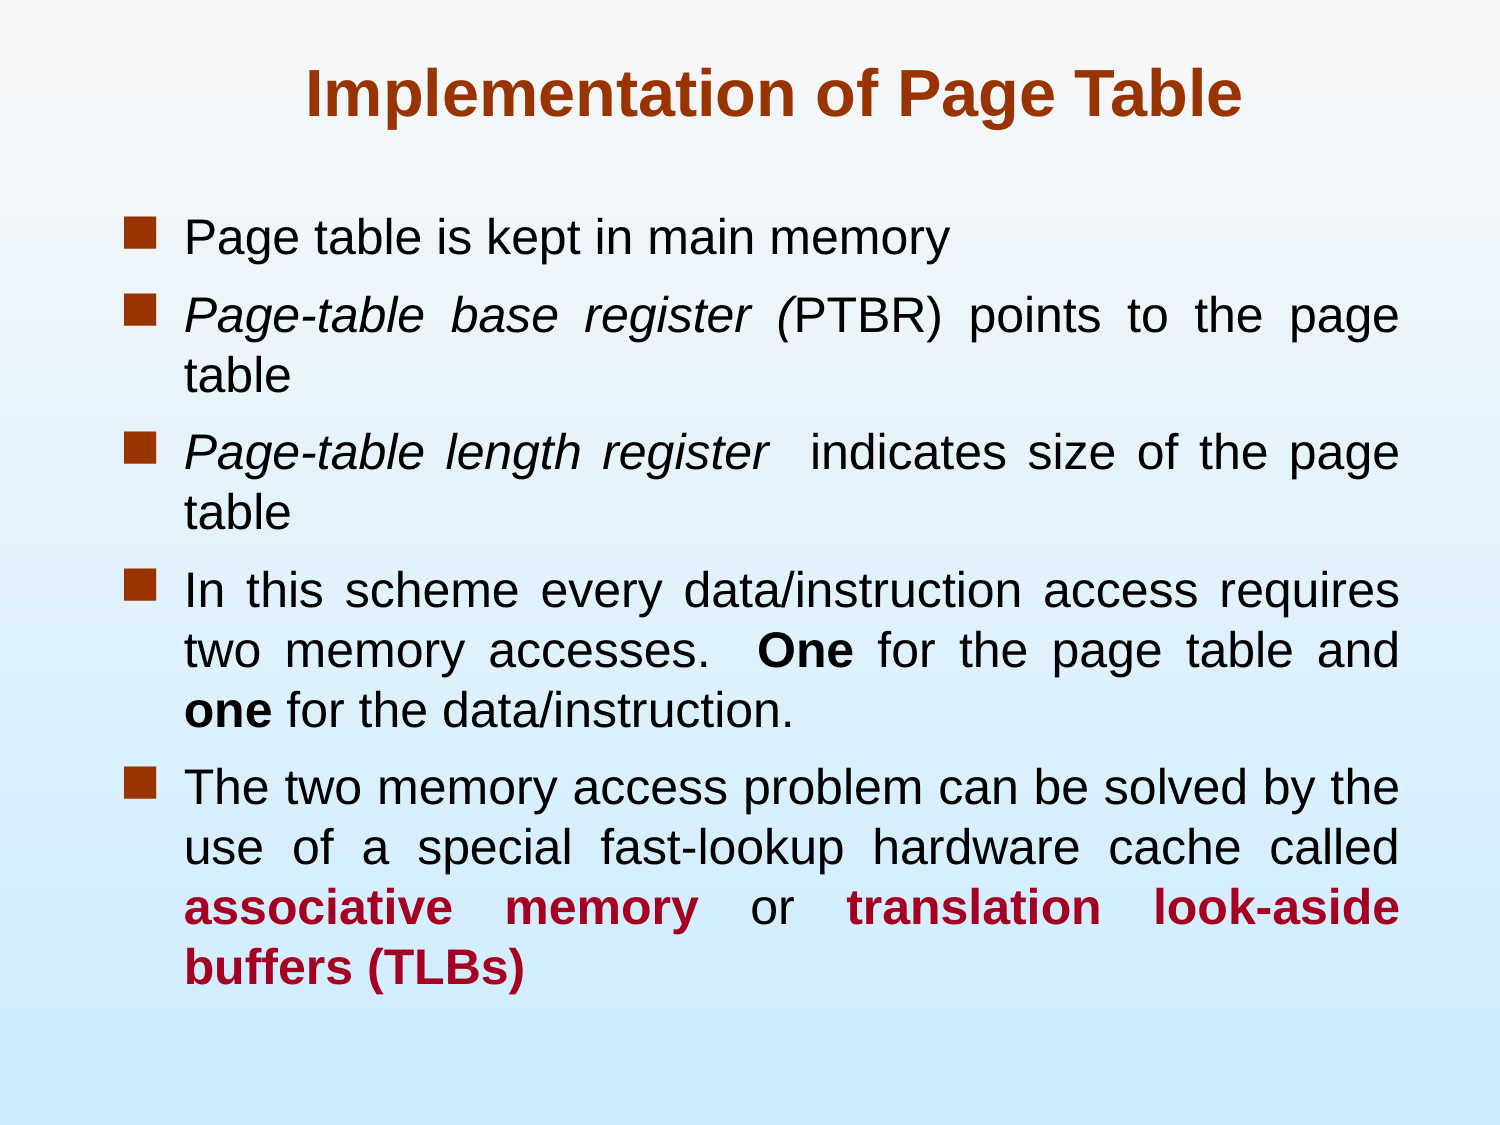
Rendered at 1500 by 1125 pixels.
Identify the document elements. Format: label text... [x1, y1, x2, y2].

list Page table is kept in main memory Page-table base register (PTBR) points to the page table Page-table length register indicates size of the page table In this scheme every data/instruction access requires two memory accesses. One for the page table and one for the data/instruction. The two memory access problem can be solved by the use of a special fast-lookup hardware cache called associative memory or translation look-aside buffers (TLBs) [112, 197, 1416, 1047]
title Implementation of Page Table [112, 37, 1438, 138]
